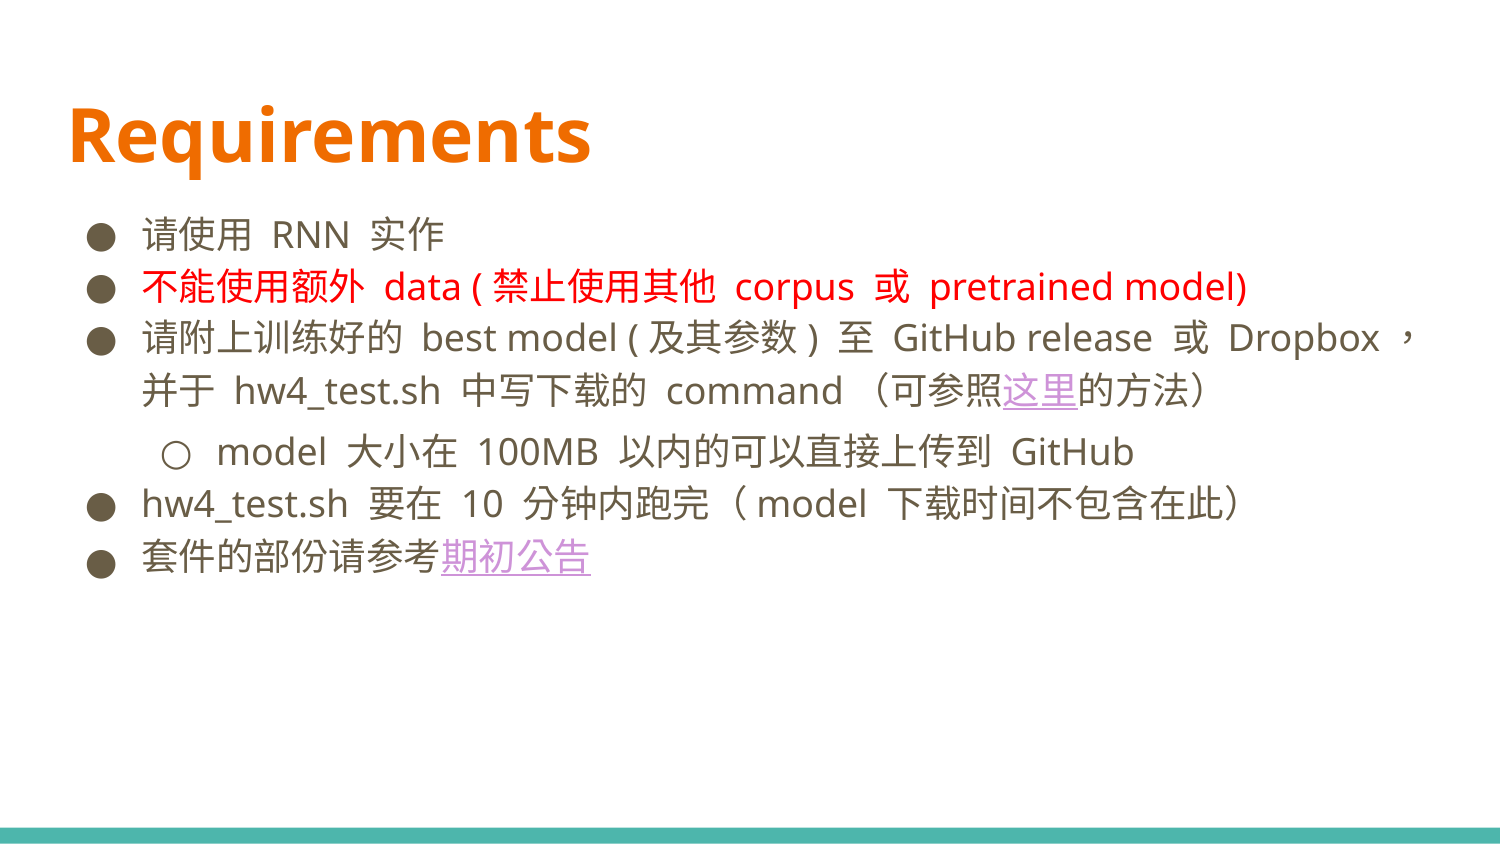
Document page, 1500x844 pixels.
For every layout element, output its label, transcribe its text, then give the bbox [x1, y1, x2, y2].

text_box 请使用 RNN 实作 不能使用额外 data (禁止使用其他 corpus 或 pretrained model) 请附上训练好的 best model (及其参数) 至 GitHub release 或 Dropbox，并于 hw4_test.sh 中写下载的 command（可参照这里的方法） model 大小在 100MB 以内的可以直接上传到 GitHub hw4_test.sh 要在 10 分钟内跑完（model 下载时间不包含在此） 套件的部份请参考期初公告 [51, 189, 1449, 826]
title Requirements [51, 72, 1449, 189]
